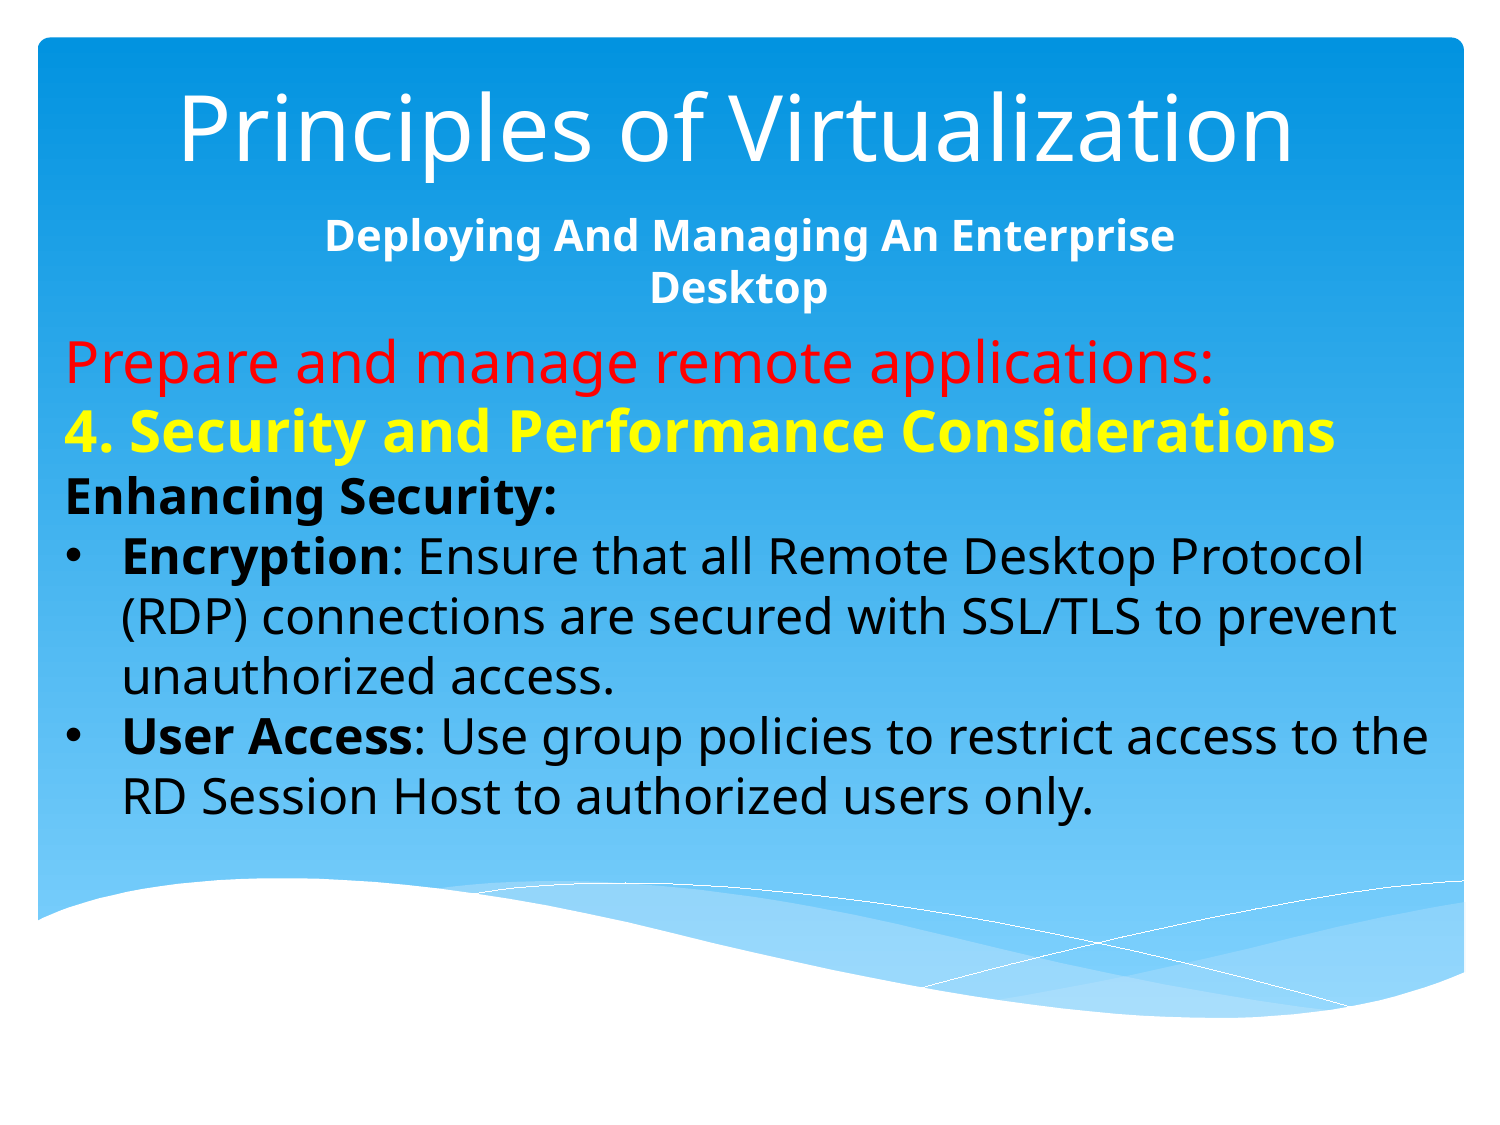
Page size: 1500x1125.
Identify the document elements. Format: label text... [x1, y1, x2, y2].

title Principles of Virtualization [99, 50, 1375, 188]
text_box Prepare and manage remote applications: 4. Security and Performance Considerations Enhancing Security: Encryption: Ensure that all Remote Desktop Protocol (RDP) connections are secured with SSL/TLS to prevent unauthorized access. User Access: Use group policies to restrict access to the RD Session Host to authorized users only. [49, 317, 1463, 832]
subtitle Deploying And Managing An Enterprise Desktop [225, 200, 1275, 317]
